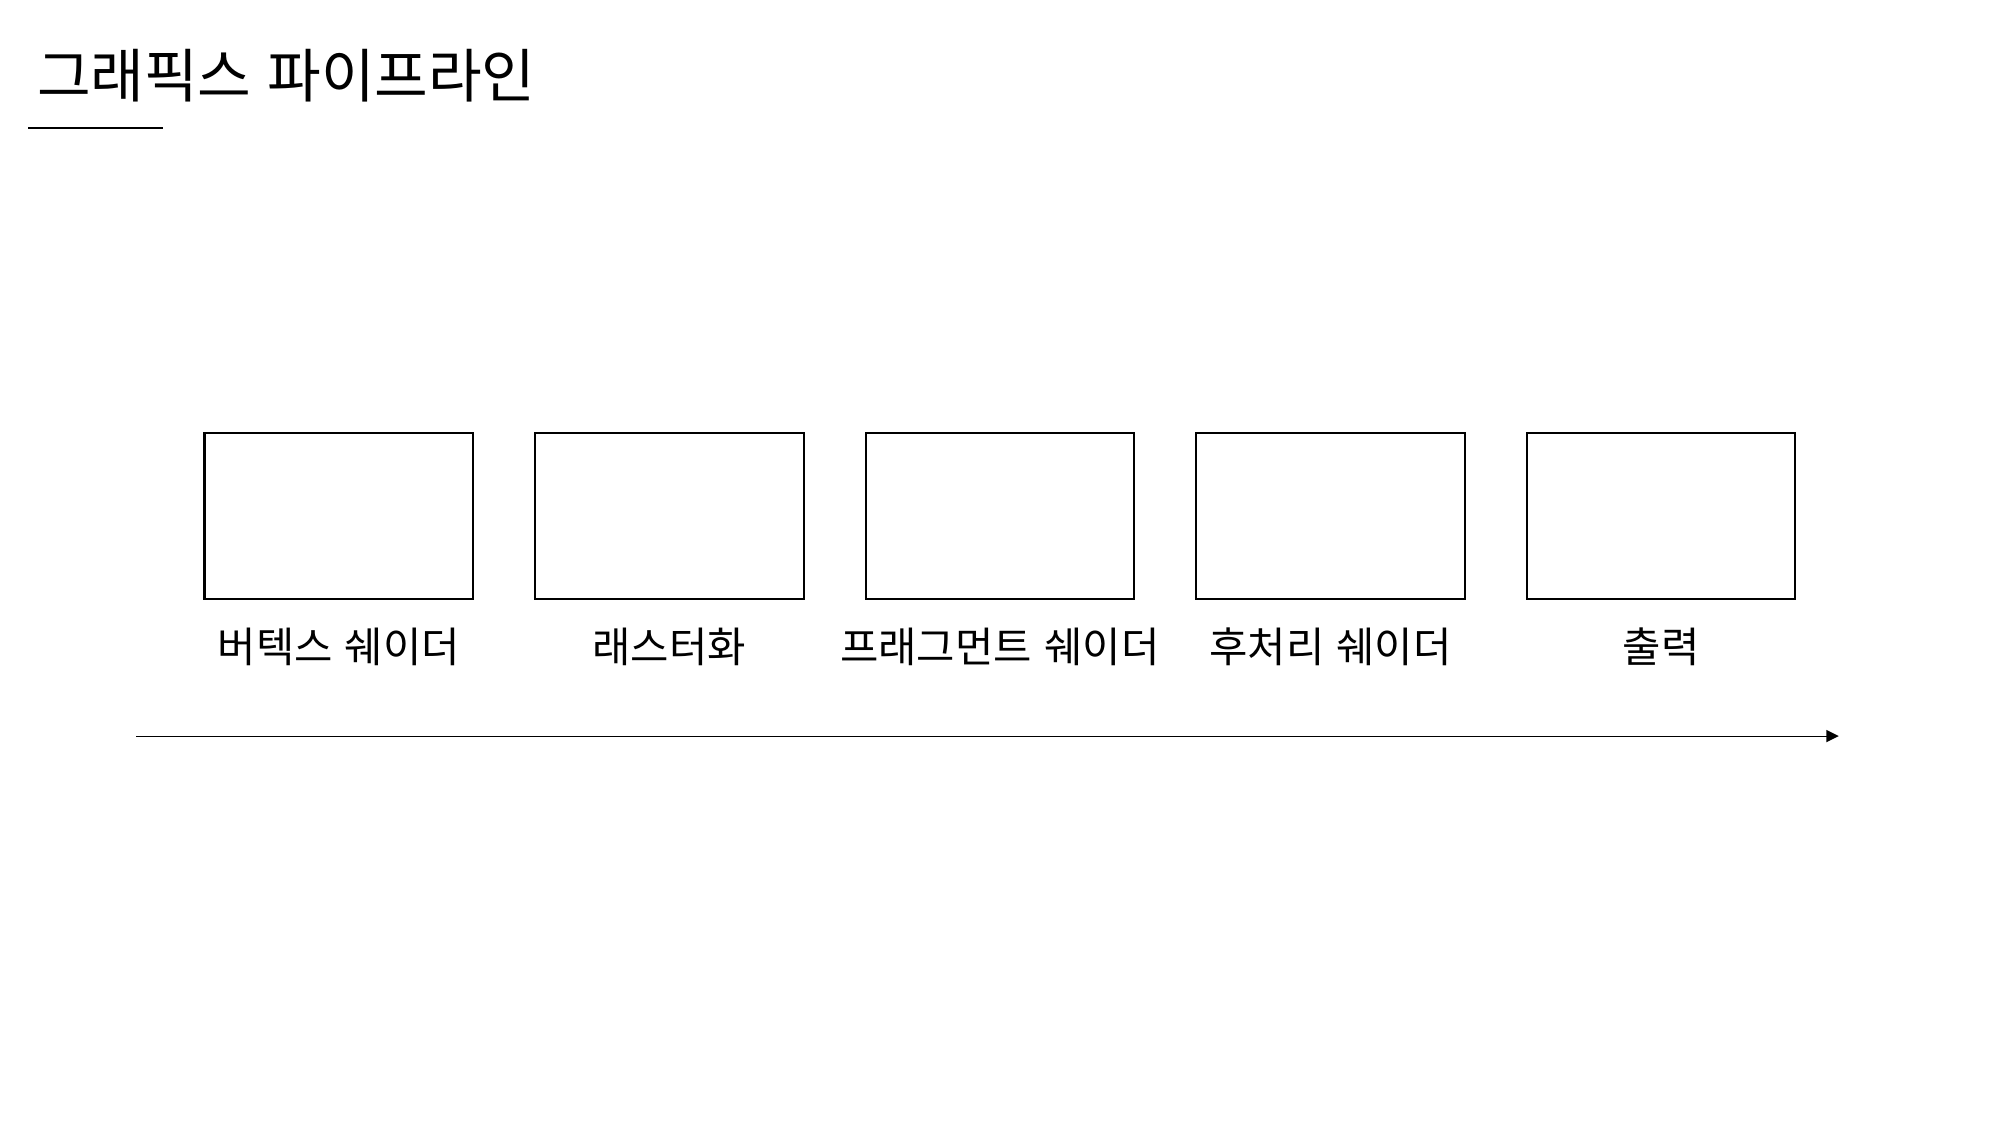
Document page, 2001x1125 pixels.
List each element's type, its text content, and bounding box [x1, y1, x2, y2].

text_box [1195, 432, 1466, 600]
text_box 후처리 쉐이더 [1194, 612, 1467, 678]
text_box [203, 432, 474, 600]
text_box 프래그먼트 쉐이더 [825, 612, 1175, 678]
text_box 출력 [1607, 612, 1715, 678]
text_box [865, 432, 1135, 600]
text_box 래스터화 [577, 613, 762, 679]
text_box [534, 432, 805, 600]
text_box 그래픽스 파이프라인 [22, 31, 551, 117]
text_box 버텍스 쉐이더 [202, 612, 476, 678]
text_box [1526, 432, 1796, 600]
